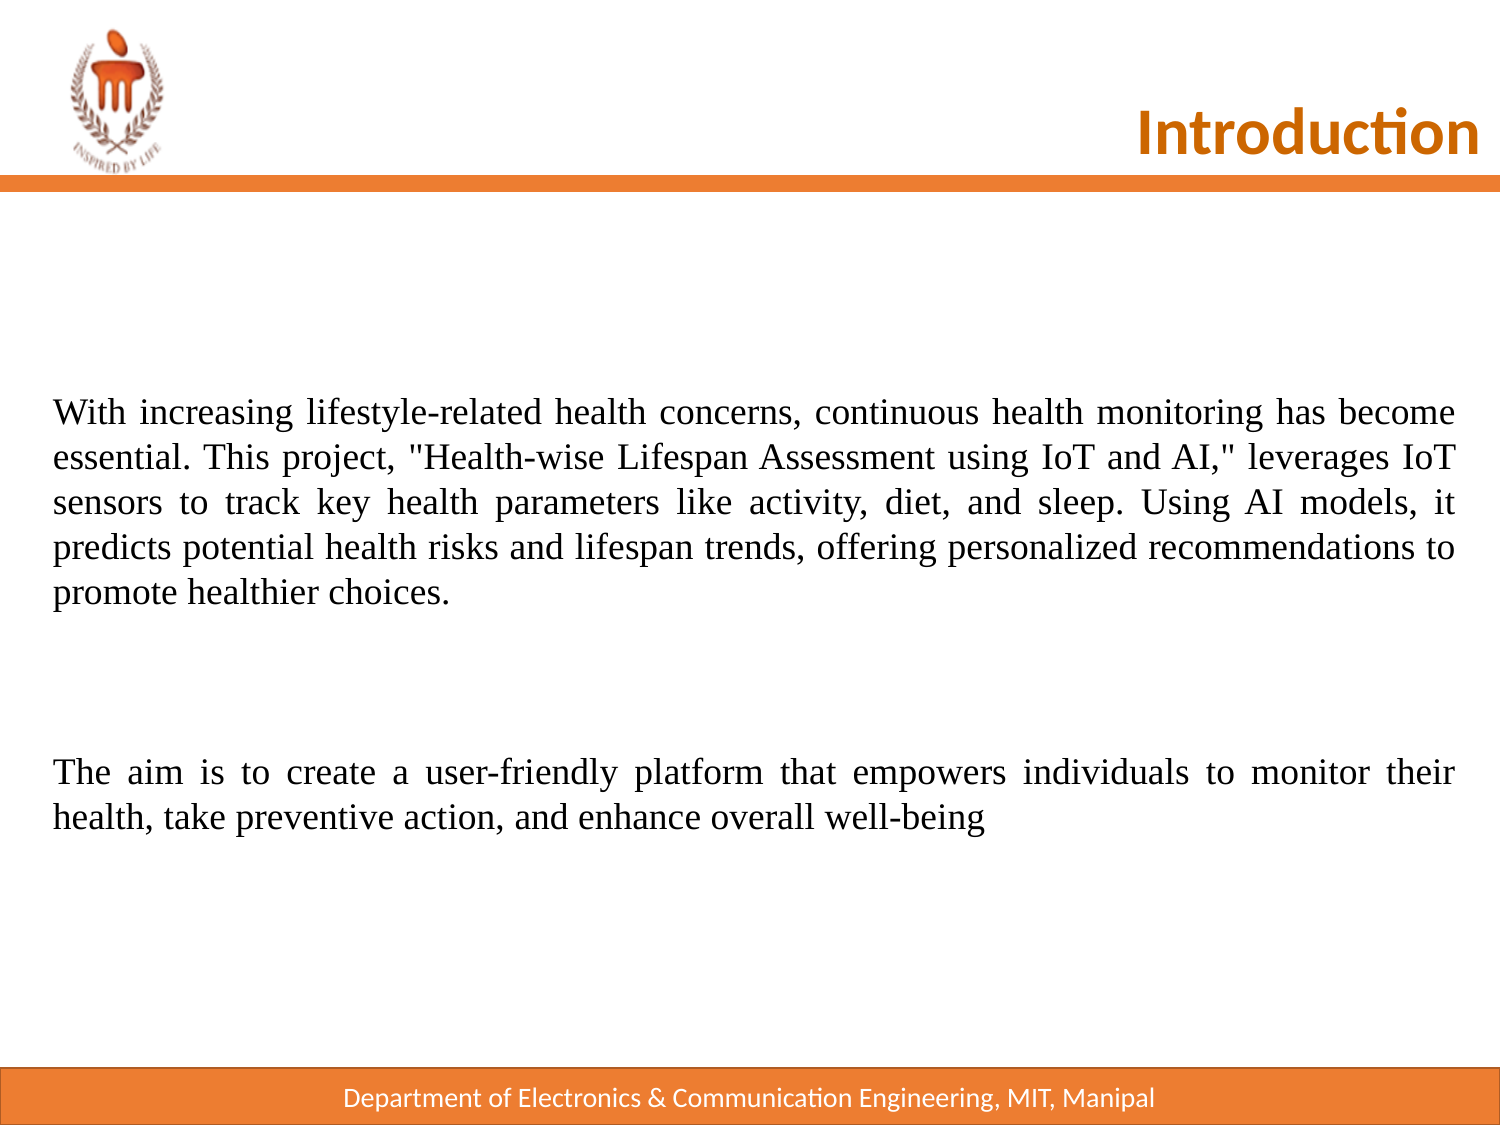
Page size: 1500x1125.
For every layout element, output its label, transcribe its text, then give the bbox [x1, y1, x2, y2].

text_box Introduction [646, 89, 1497, 175]
picture [57, 18, 171, 175]
text_box With increasing lifestyle-related health concerns, continuous health monitoring has become essential. This project, "Health-wise Lifespan Assessment using IoT and AI," leverages IoT sensors to track key health parameters like activity, diet, and sleep. Using AI models, it predicts potential health risks and lifespan trends, offering personalized recommendations to promote healthier choices. The aim is to create a user-friendly platform that empowers individuals to monitor their health, take preventive action, and enhance overall well-being [37, 233, 1473, 1036]
